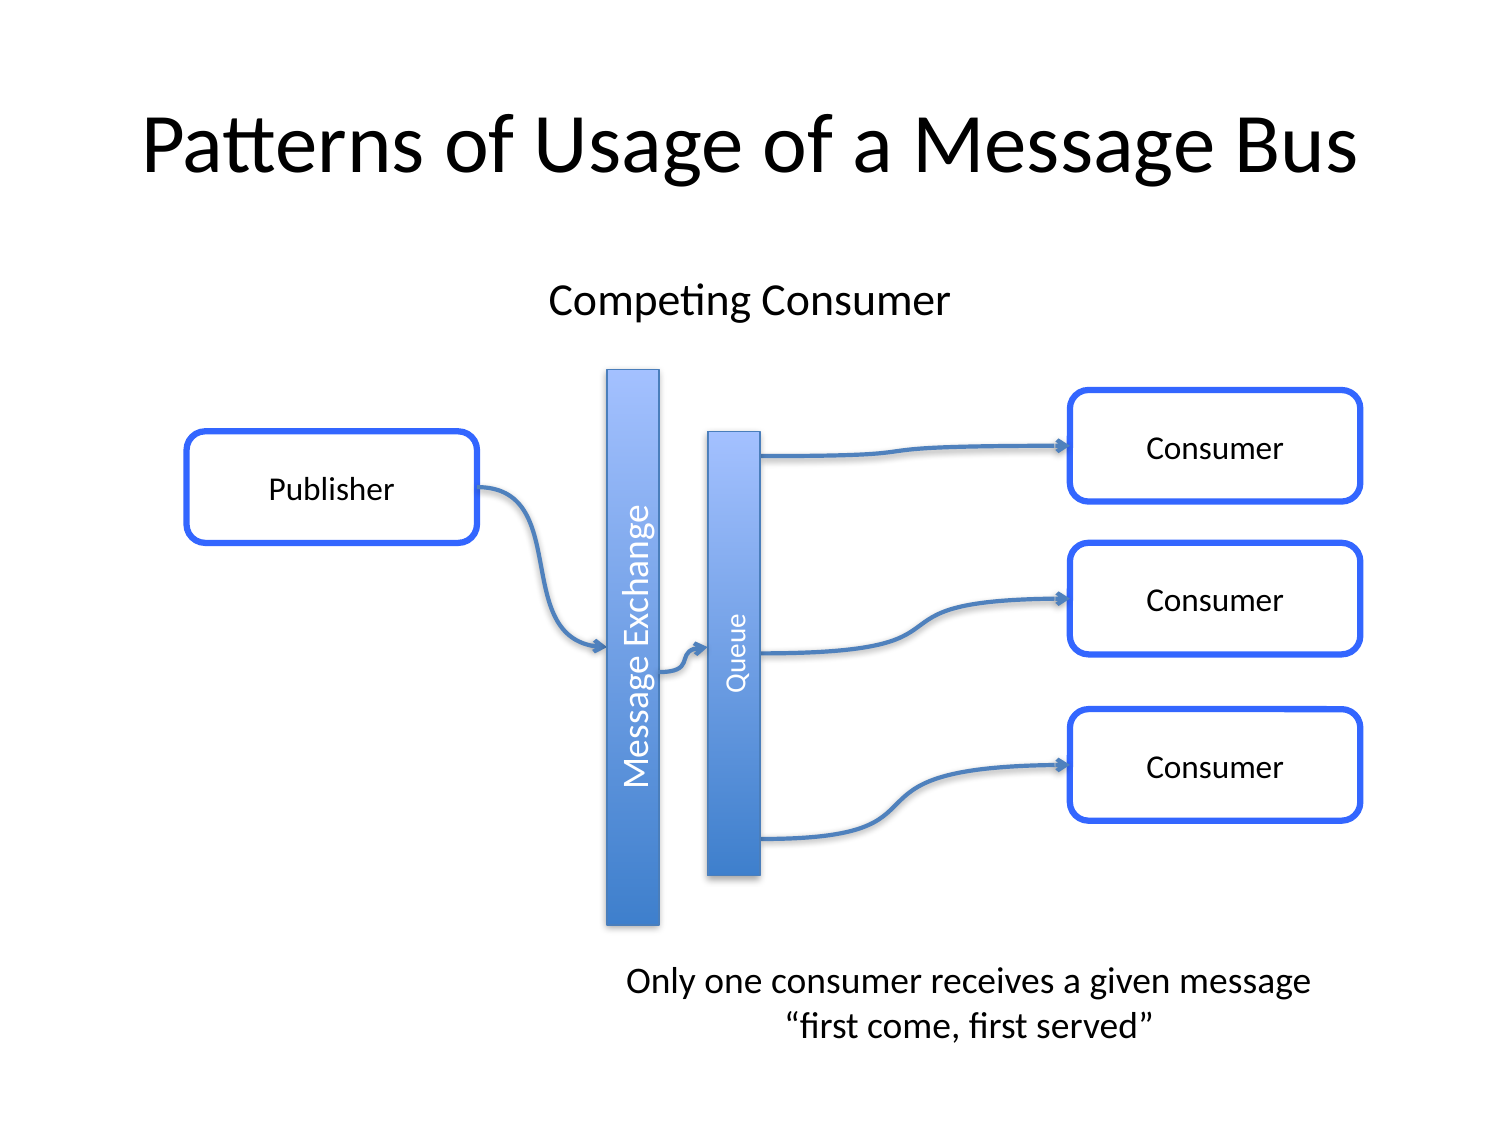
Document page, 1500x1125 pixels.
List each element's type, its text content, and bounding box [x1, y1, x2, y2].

title Patterns of Usage of a Message Bus [75, 45, 1425, 233]
text_box Only one consumer receives a given message “first come, first served” [611, 949, 1328, 1054]
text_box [759, 598, 1071, 654]
text_box Consumer [1067, 387, 1363, 504]
text_box Queue [707, 431, 761, 876]
text_box Consumer [1067, 706, 1363, 823]
list Competing Consumer [335, 262, 1165, 343]
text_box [760, 764, 1071, 840]
text_box Publisher [184, 429, 480, 545]
text_box Consumer [1067, 540, 1363, 657]
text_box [760, 445, 1071, 457]
text_box Message Exchange [606, 369, 660, 926]
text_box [476, 486, 608, 648]
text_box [657, 646, 708, 673]
